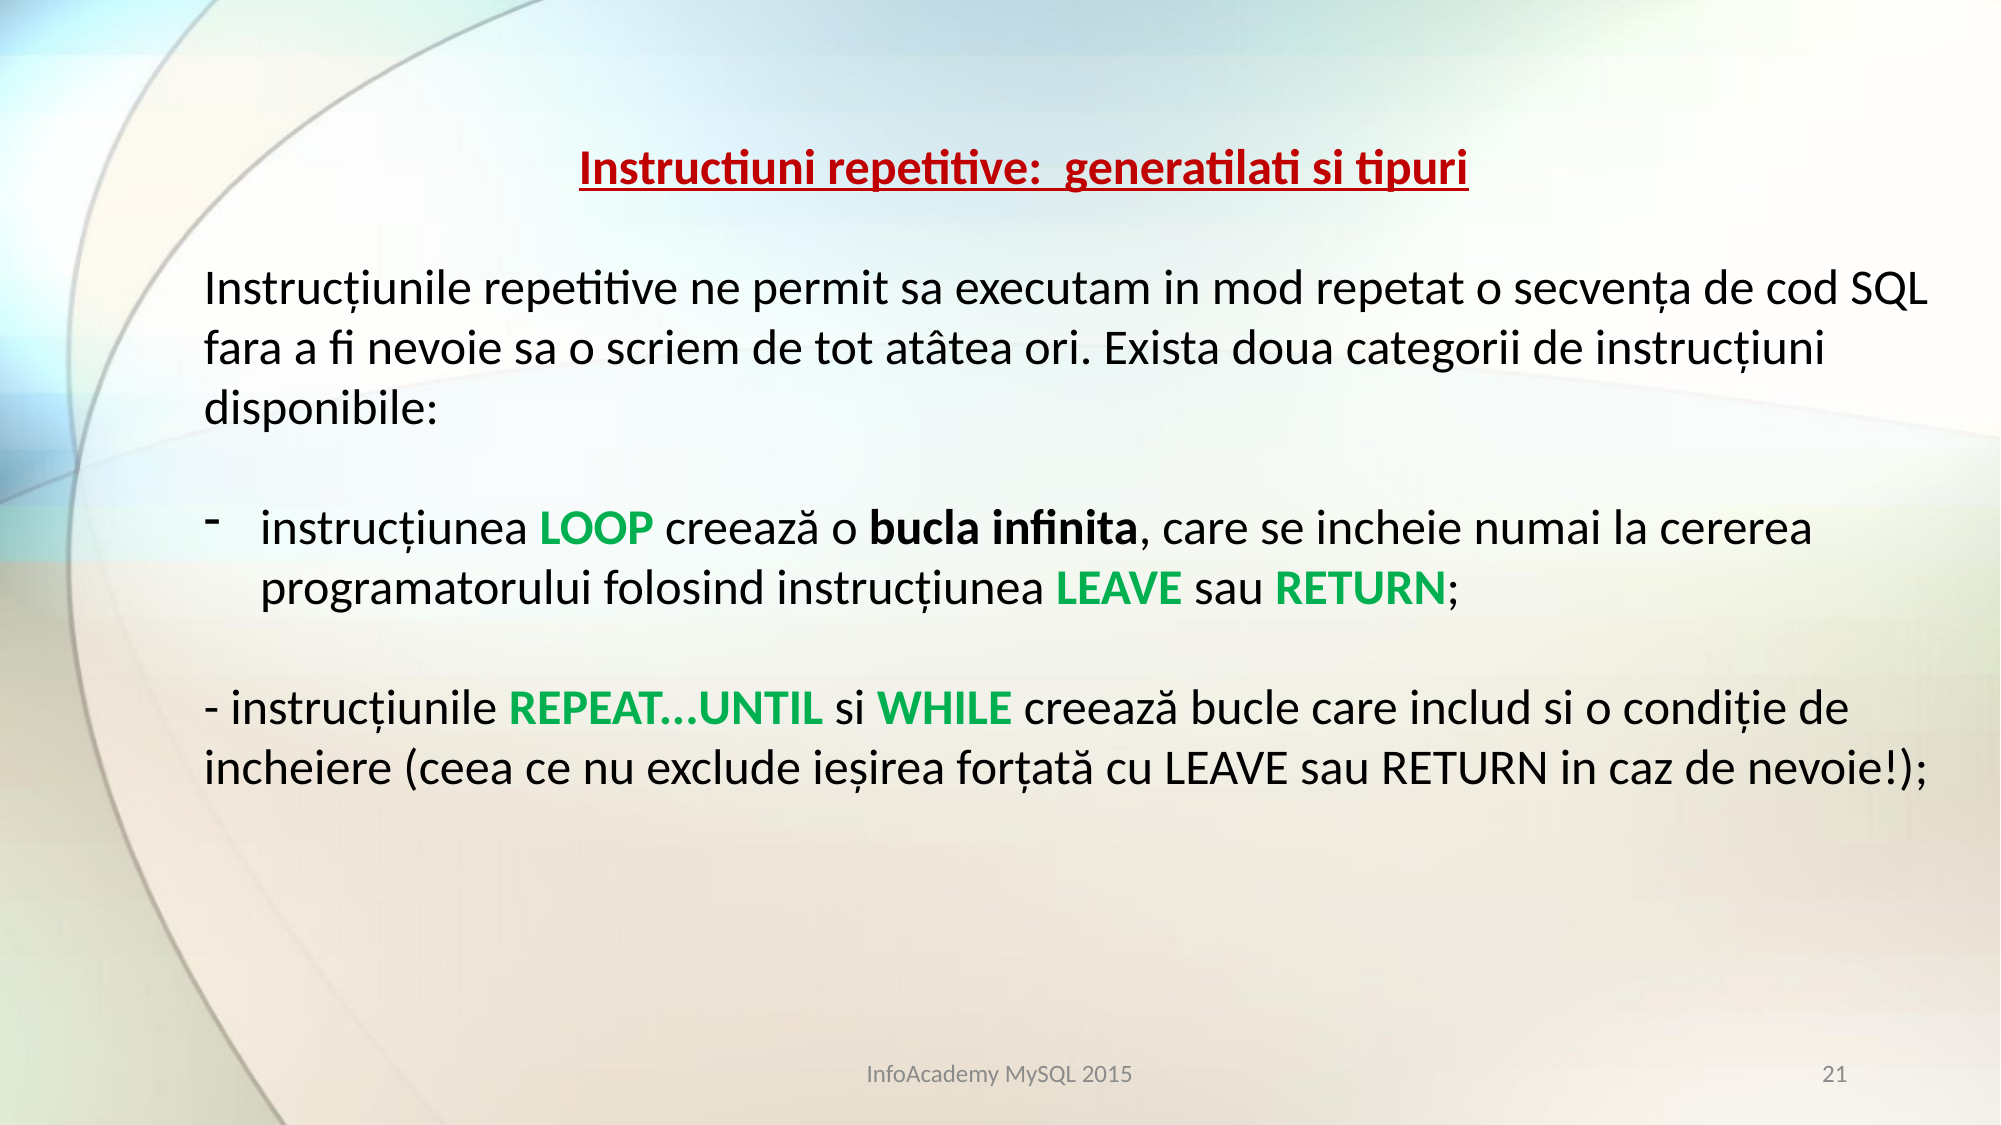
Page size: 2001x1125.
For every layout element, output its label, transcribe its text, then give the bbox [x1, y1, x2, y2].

slide_number 21 [1325, 1042, 1863, 1103]
picture [0, 0, 2001, 1125]
footer InfoAcademy MySQL 2015 [762, 1042, 1238, 1103]
text_box Instructiuni repetitive: generatilati si tipuri Instrucţiunile repetitive ne permit sa executam in mod repetat o secvenţa de cod SQL fara a fi nevoie sa o scriem de tot atâtea ori. Exista doua categorii de instrucţiuni disponibile: instrucţiunea LOOP creează o bucla infinita, care se incheie numai la cererea programatorului folosind instrucţiunea LEAVE sau RETURN; - instrucţiunile REPEAT...UNTIL si WHILE creează bucle care includ si o condiţie de incheiere (ceea ce nu exclude ieşirea forţată cu LEAVE sau RETURN in caz de nevoie!); [189, 67, 1965, 863]
